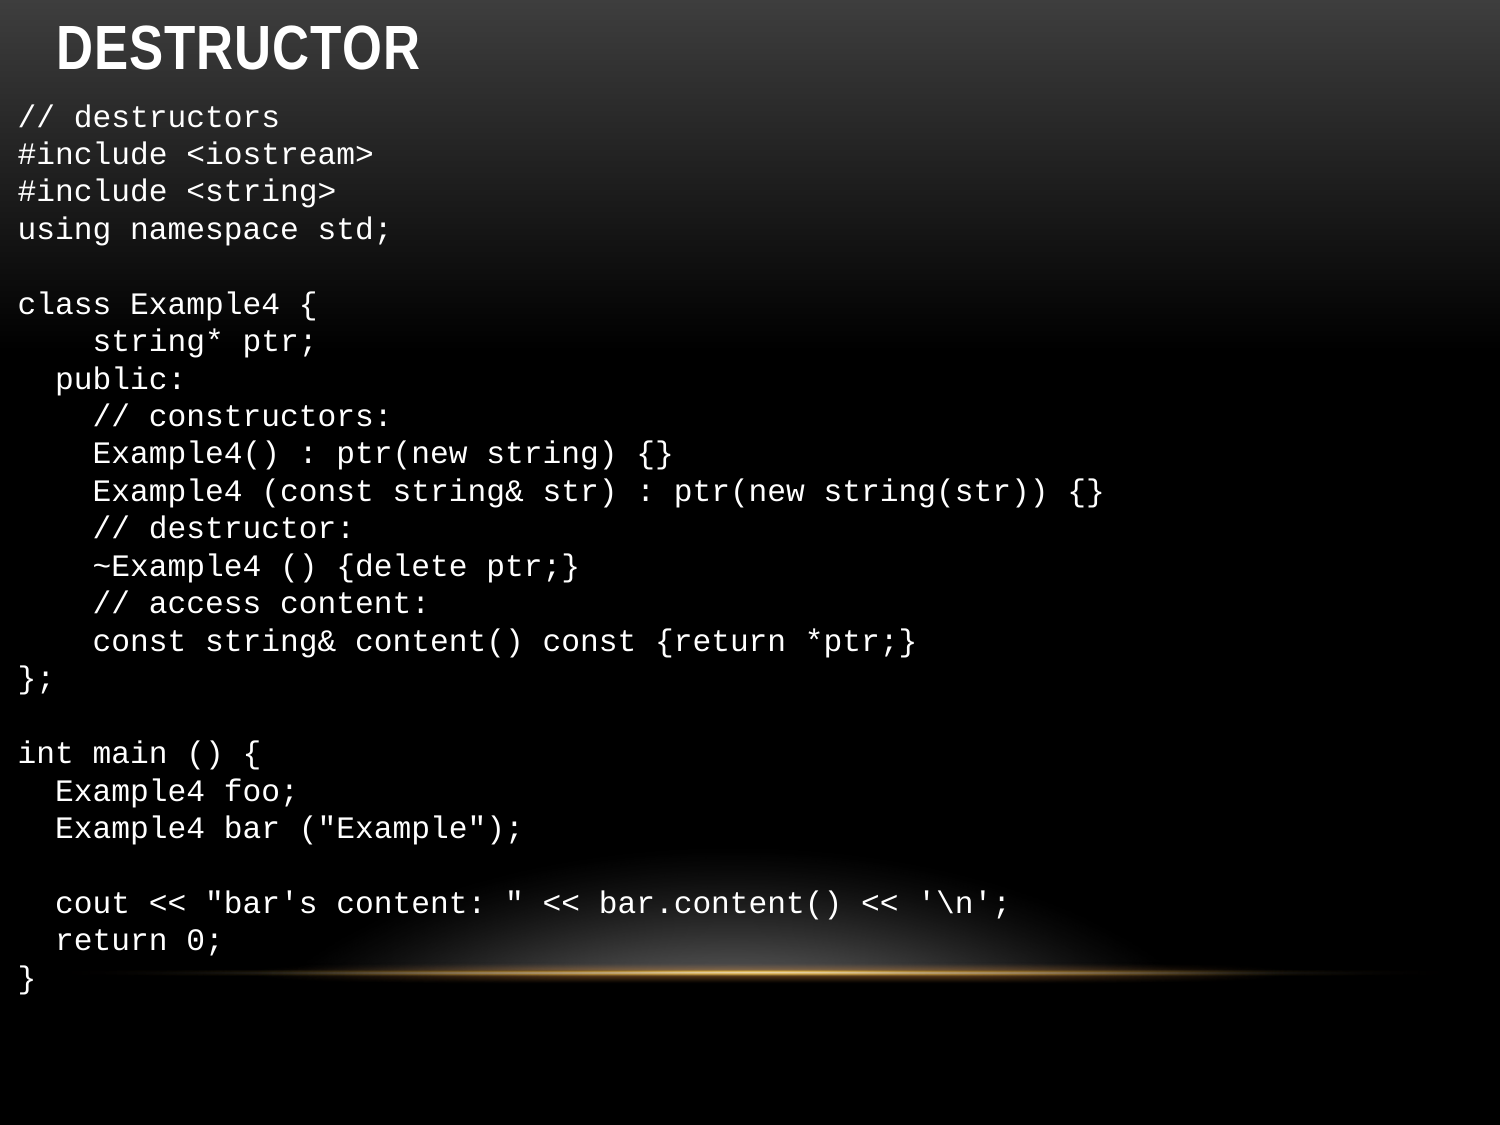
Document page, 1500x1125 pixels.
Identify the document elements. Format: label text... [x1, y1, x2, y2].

title Destructor [41, 0, 1299, 95]
text_box // destructors #include <iostream> #include <string> using namespace std; class Example4 { string* ptr; public: // constructors: Example4() : ptr(new string) {} Example4 (const string& str) : ptr(new string(str)) {} // destructor: ~Example4 () {delete ptr;} // access content: const string& content() const {return *ptr;} }; int main () { Example4 foo; Example4 bar ("Example"); cout << "bar's content: " << bar.content() << '\n'; return 0; } [17, 95, 1483, 995]
picture [0, 0, 1500, 1125]
